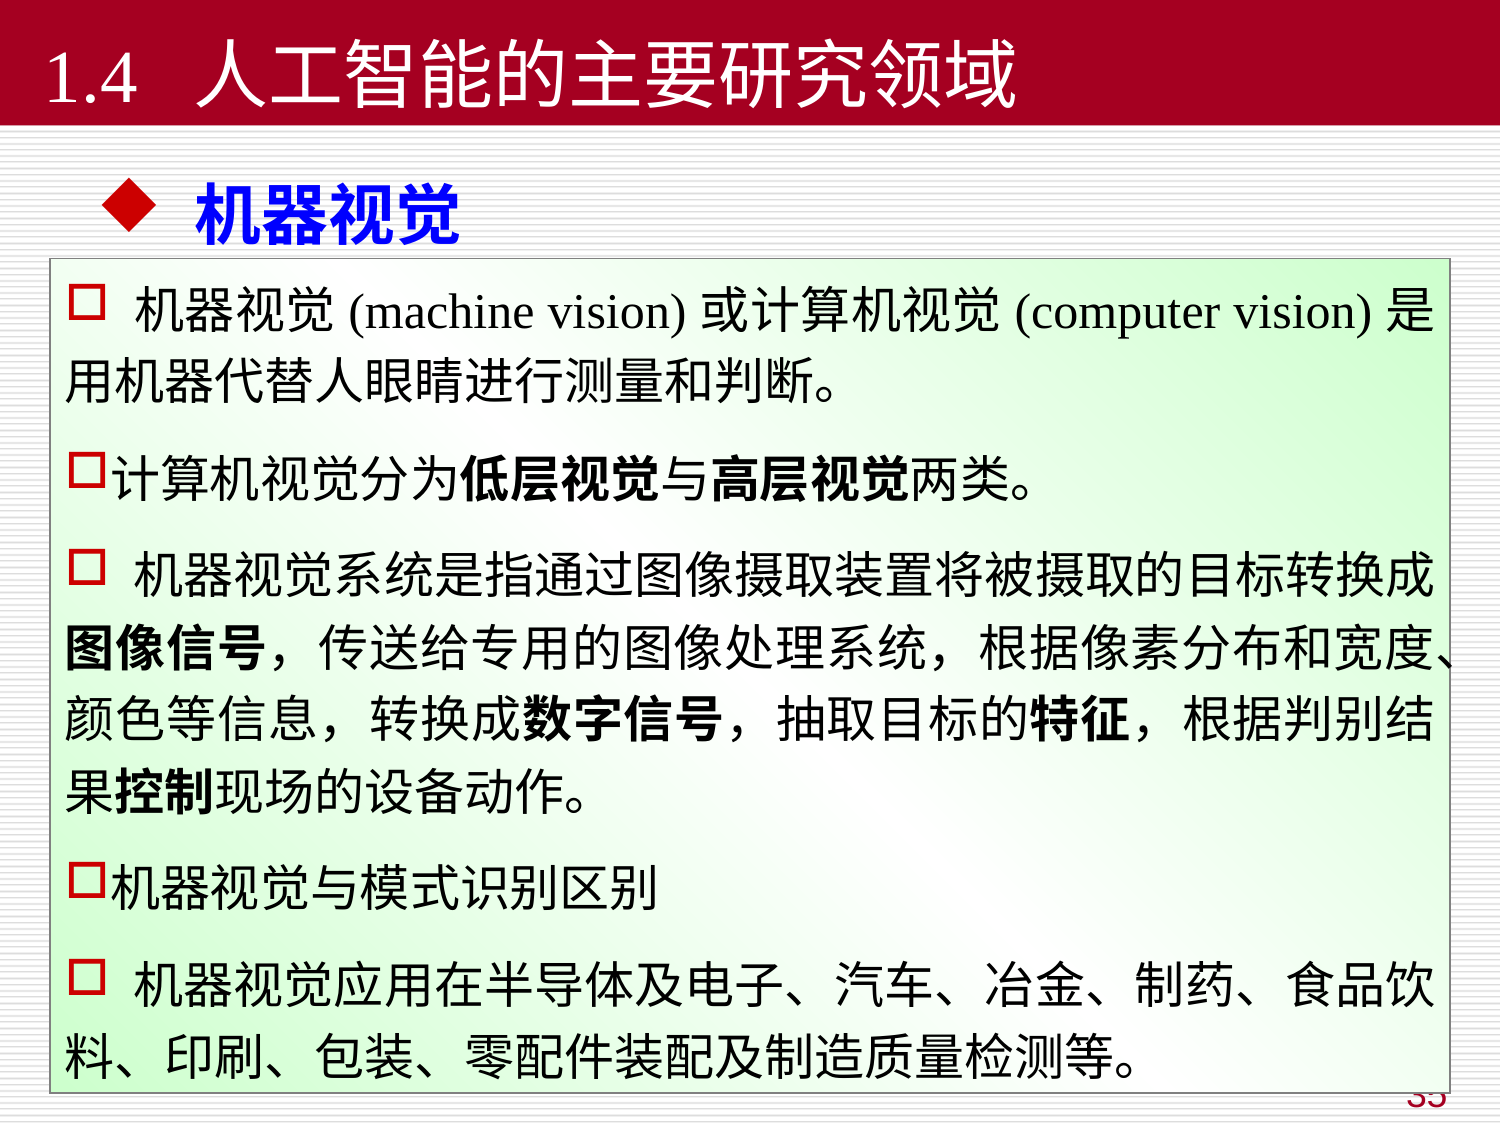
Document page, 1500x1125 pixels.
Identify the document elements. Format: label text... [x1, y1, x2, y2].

text_box 机器视觉(machine vision)或计算机视觉(computer vision)是用机器代替人眼睛进行测量和判断。 计算机视觉分为低层视觉与高层视觉两类。 机器视觉系统是指通过图像摄取装置将被摄取的目标转换成图像信号，传送给专用的图像处理系统，根据像素分布和宽度、颜色等信息，转换成数字信号，抽取目标的特征，根据判别结果控制现场的设备动作。 机器视觉与模式识别区别 机器视觉应用在半导体及电子、汽车、冶金、制药、食品饮料、印刷、包装、零配件装配及制造质量检测等。 [50, 258, 1450, 1094]
text_box 机器视觉 [82, 149, 613, 263]
picture [0, 126, 1500, 1125]
title 1.4 人工智能的主要研究领域 [0, 0, 1500, 126]
slide_number 35 [1137, 1062, 1463, 1122]
